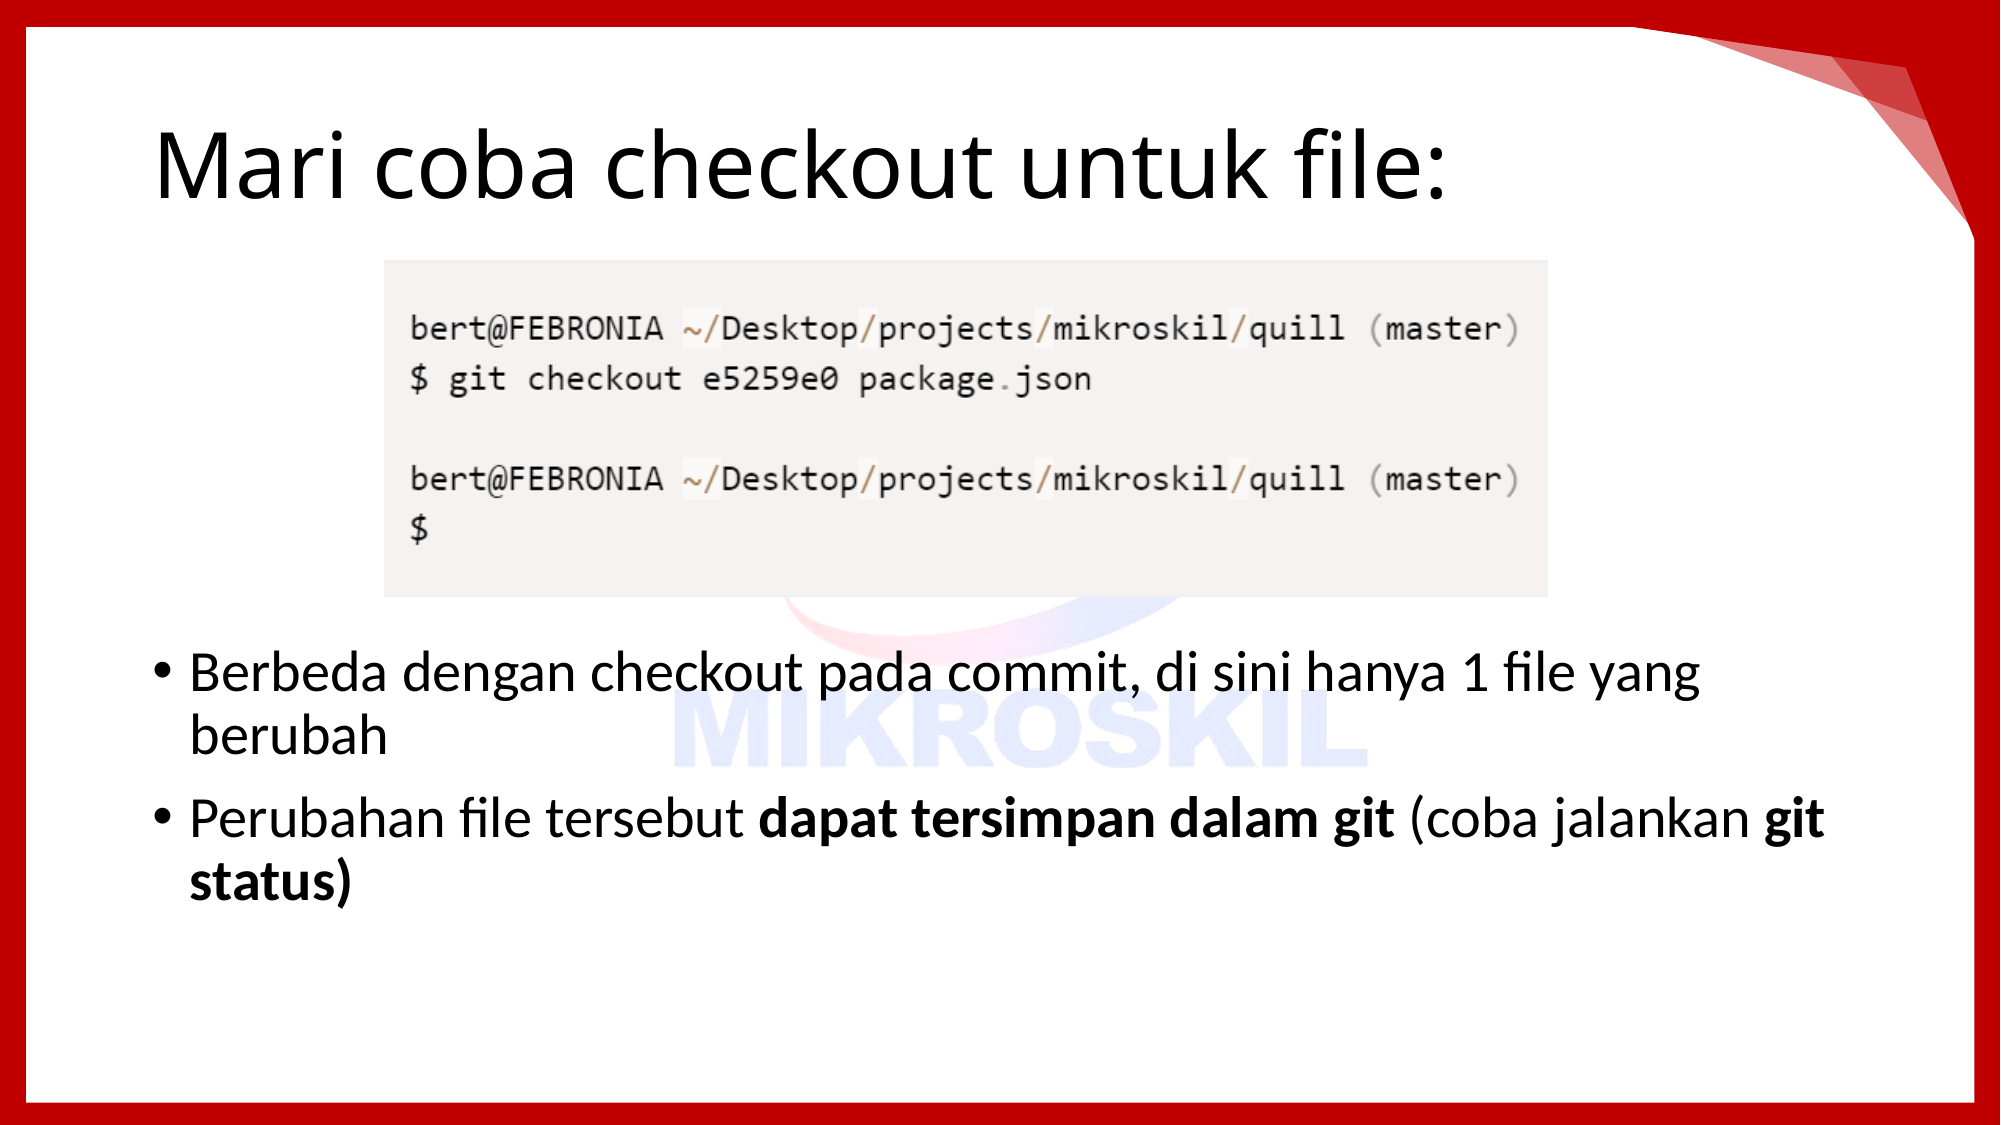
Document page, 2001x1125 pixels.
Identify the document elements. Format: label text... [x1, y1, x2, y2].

text_box Berbeda dengan checkout pada commit, di sini hanya 1 file yang berubah Perubahan file tersebut dapat tersimpan dalam git (coba jalankan git status) [137, 633, 1863, 1014]
title Mari coba checkout untuk file: [137, 59, 1863, 278]
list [384, 260, 1548, 597]
